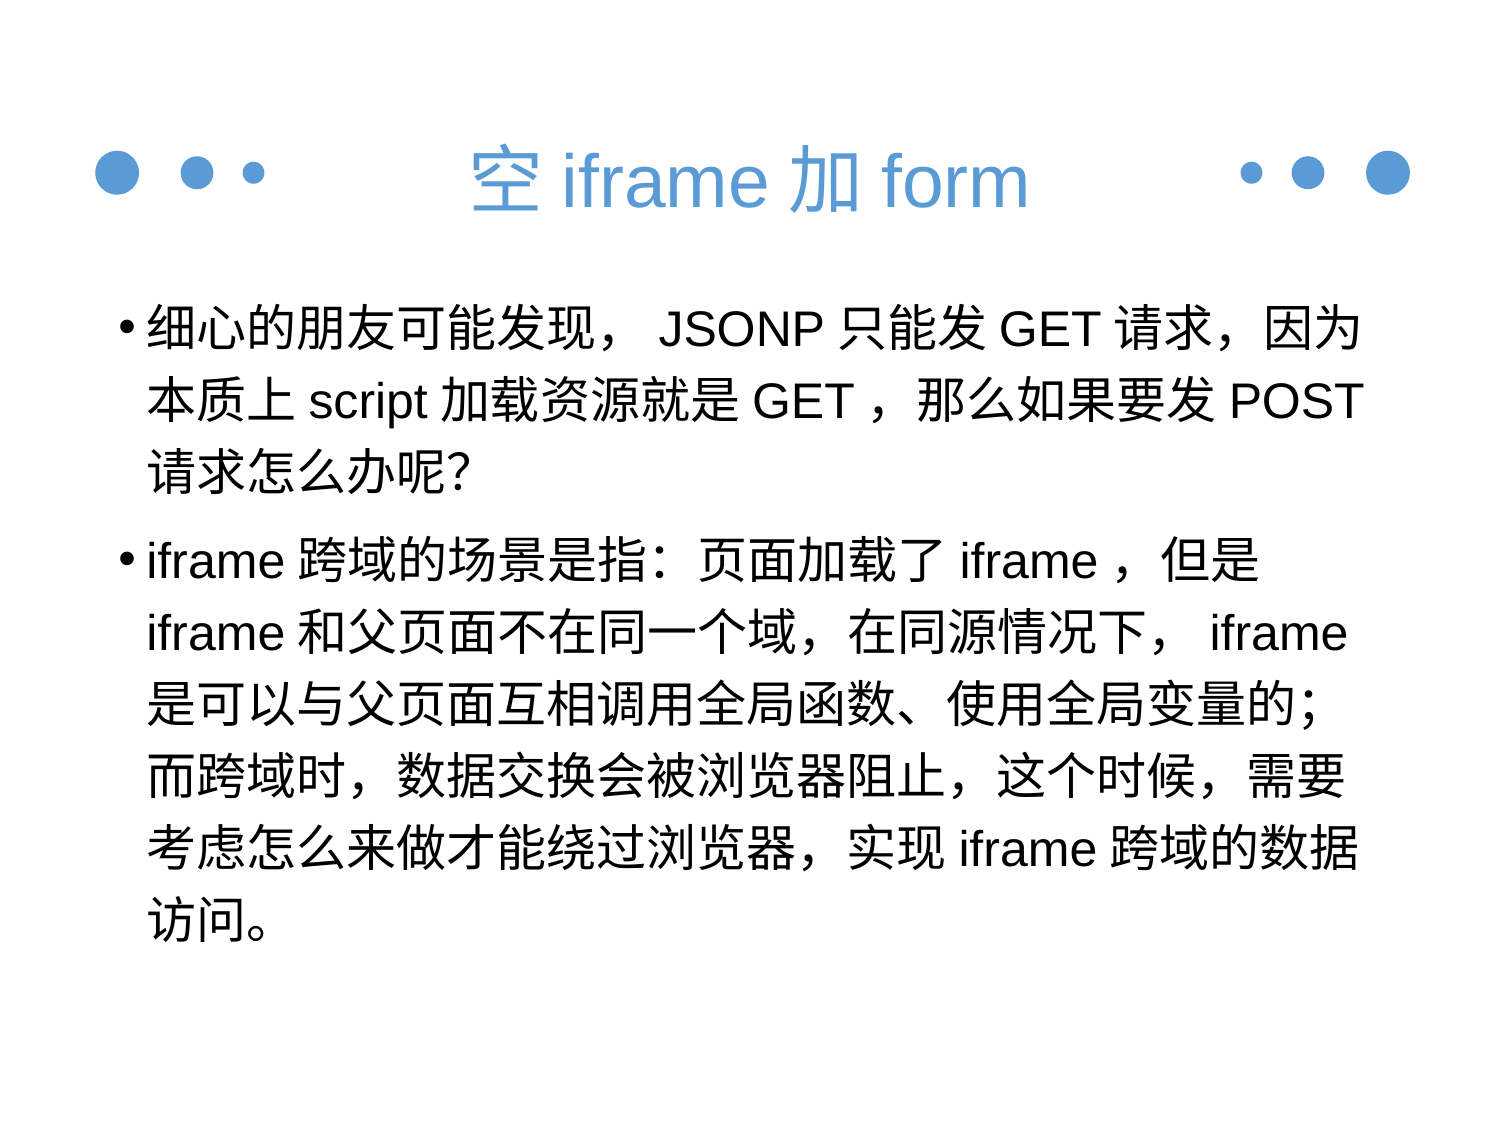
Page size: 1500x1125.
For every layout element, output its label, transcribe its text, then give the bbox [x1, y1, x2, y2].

title 空iframe加form [273, 59, 1228, 277]
list 细心的朋友可能发现，JSONP只能发GET请求，因为本质上script加载资源就是GET，那么如果要发POST请求怎么办呢？ iframe跨域的场景是指：页面加载了iframe，但是iframe和父页面不在同一个域，在同源情况下，iframe是可以与父页面互相调用全局函数、使用全局变量的；而跨域时，数据交换会被浏览器阻止，这个时候，需要考虑怎么来做才能绕过浏览器，实现iframe跨域的数据访问。 [103, 277, 1391, 1016]
